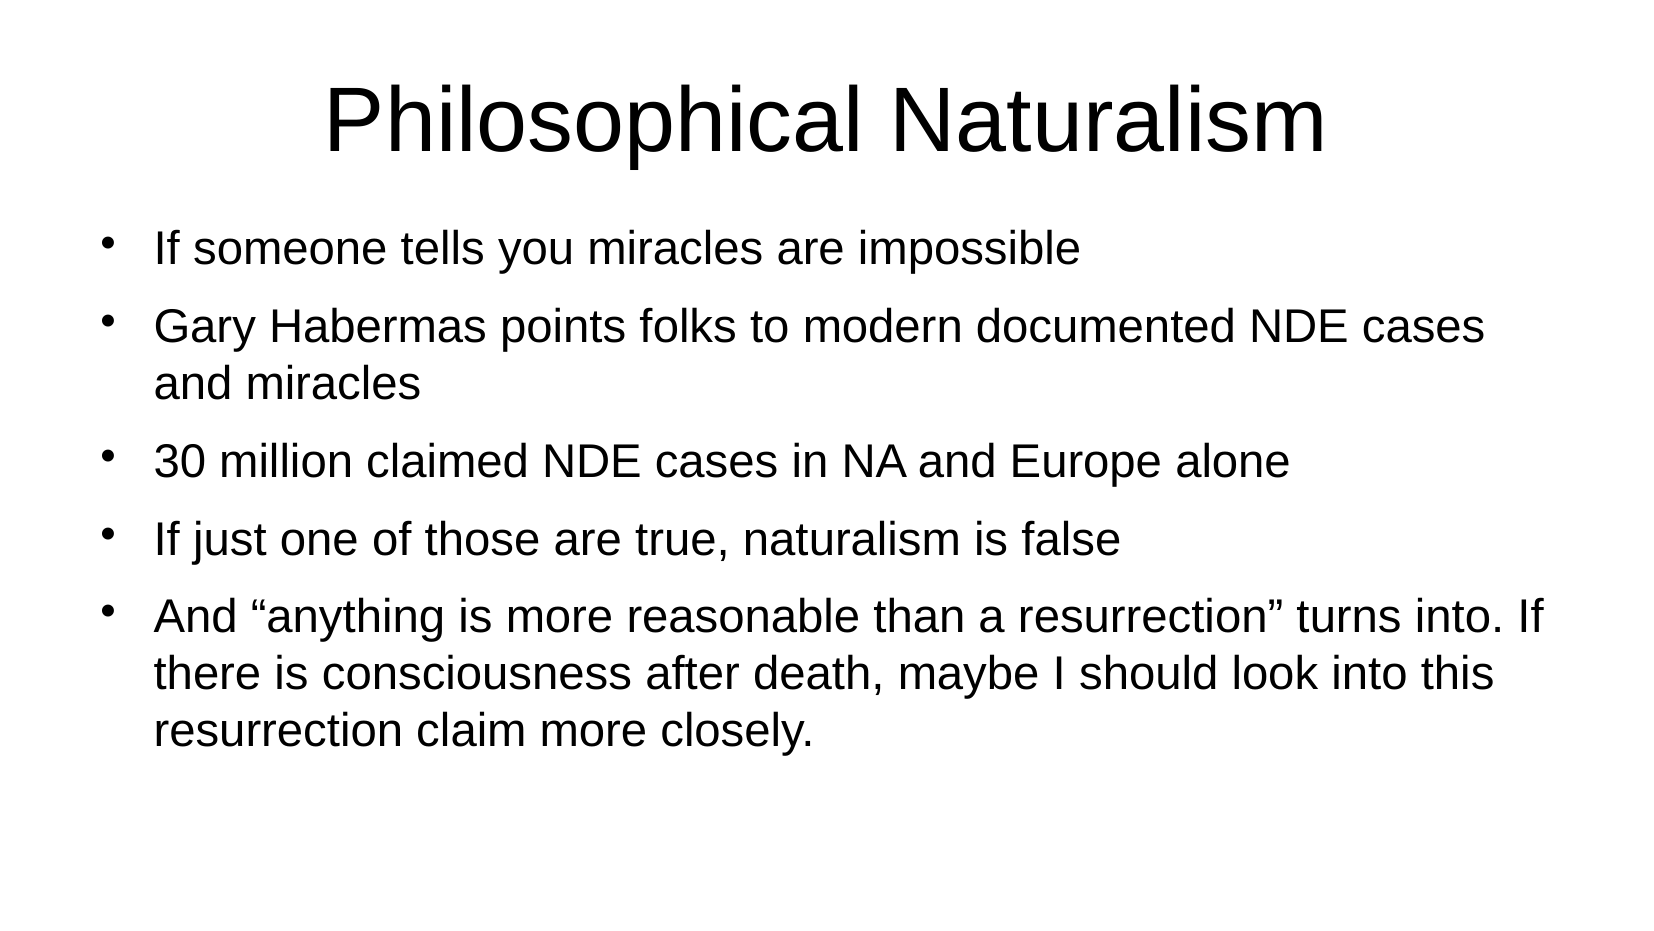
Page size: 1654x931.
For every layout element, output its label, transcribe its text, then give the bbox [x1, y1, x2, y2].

list If someone tells you miracles are impossible Gary Habermas points folks to modern documented NDE cases and miracles 30 million claimed NDE cases in NA and Europe alone If just one of those are true, naturalism is false And “anything is more reasonable than a resurrection” turns into. If there is consciousness after death, maybe I should look into this resurrection claim more closely. [82, 217, 1571, 757]
title Philosophical Naturalism [82, 37, 1571, 193]
